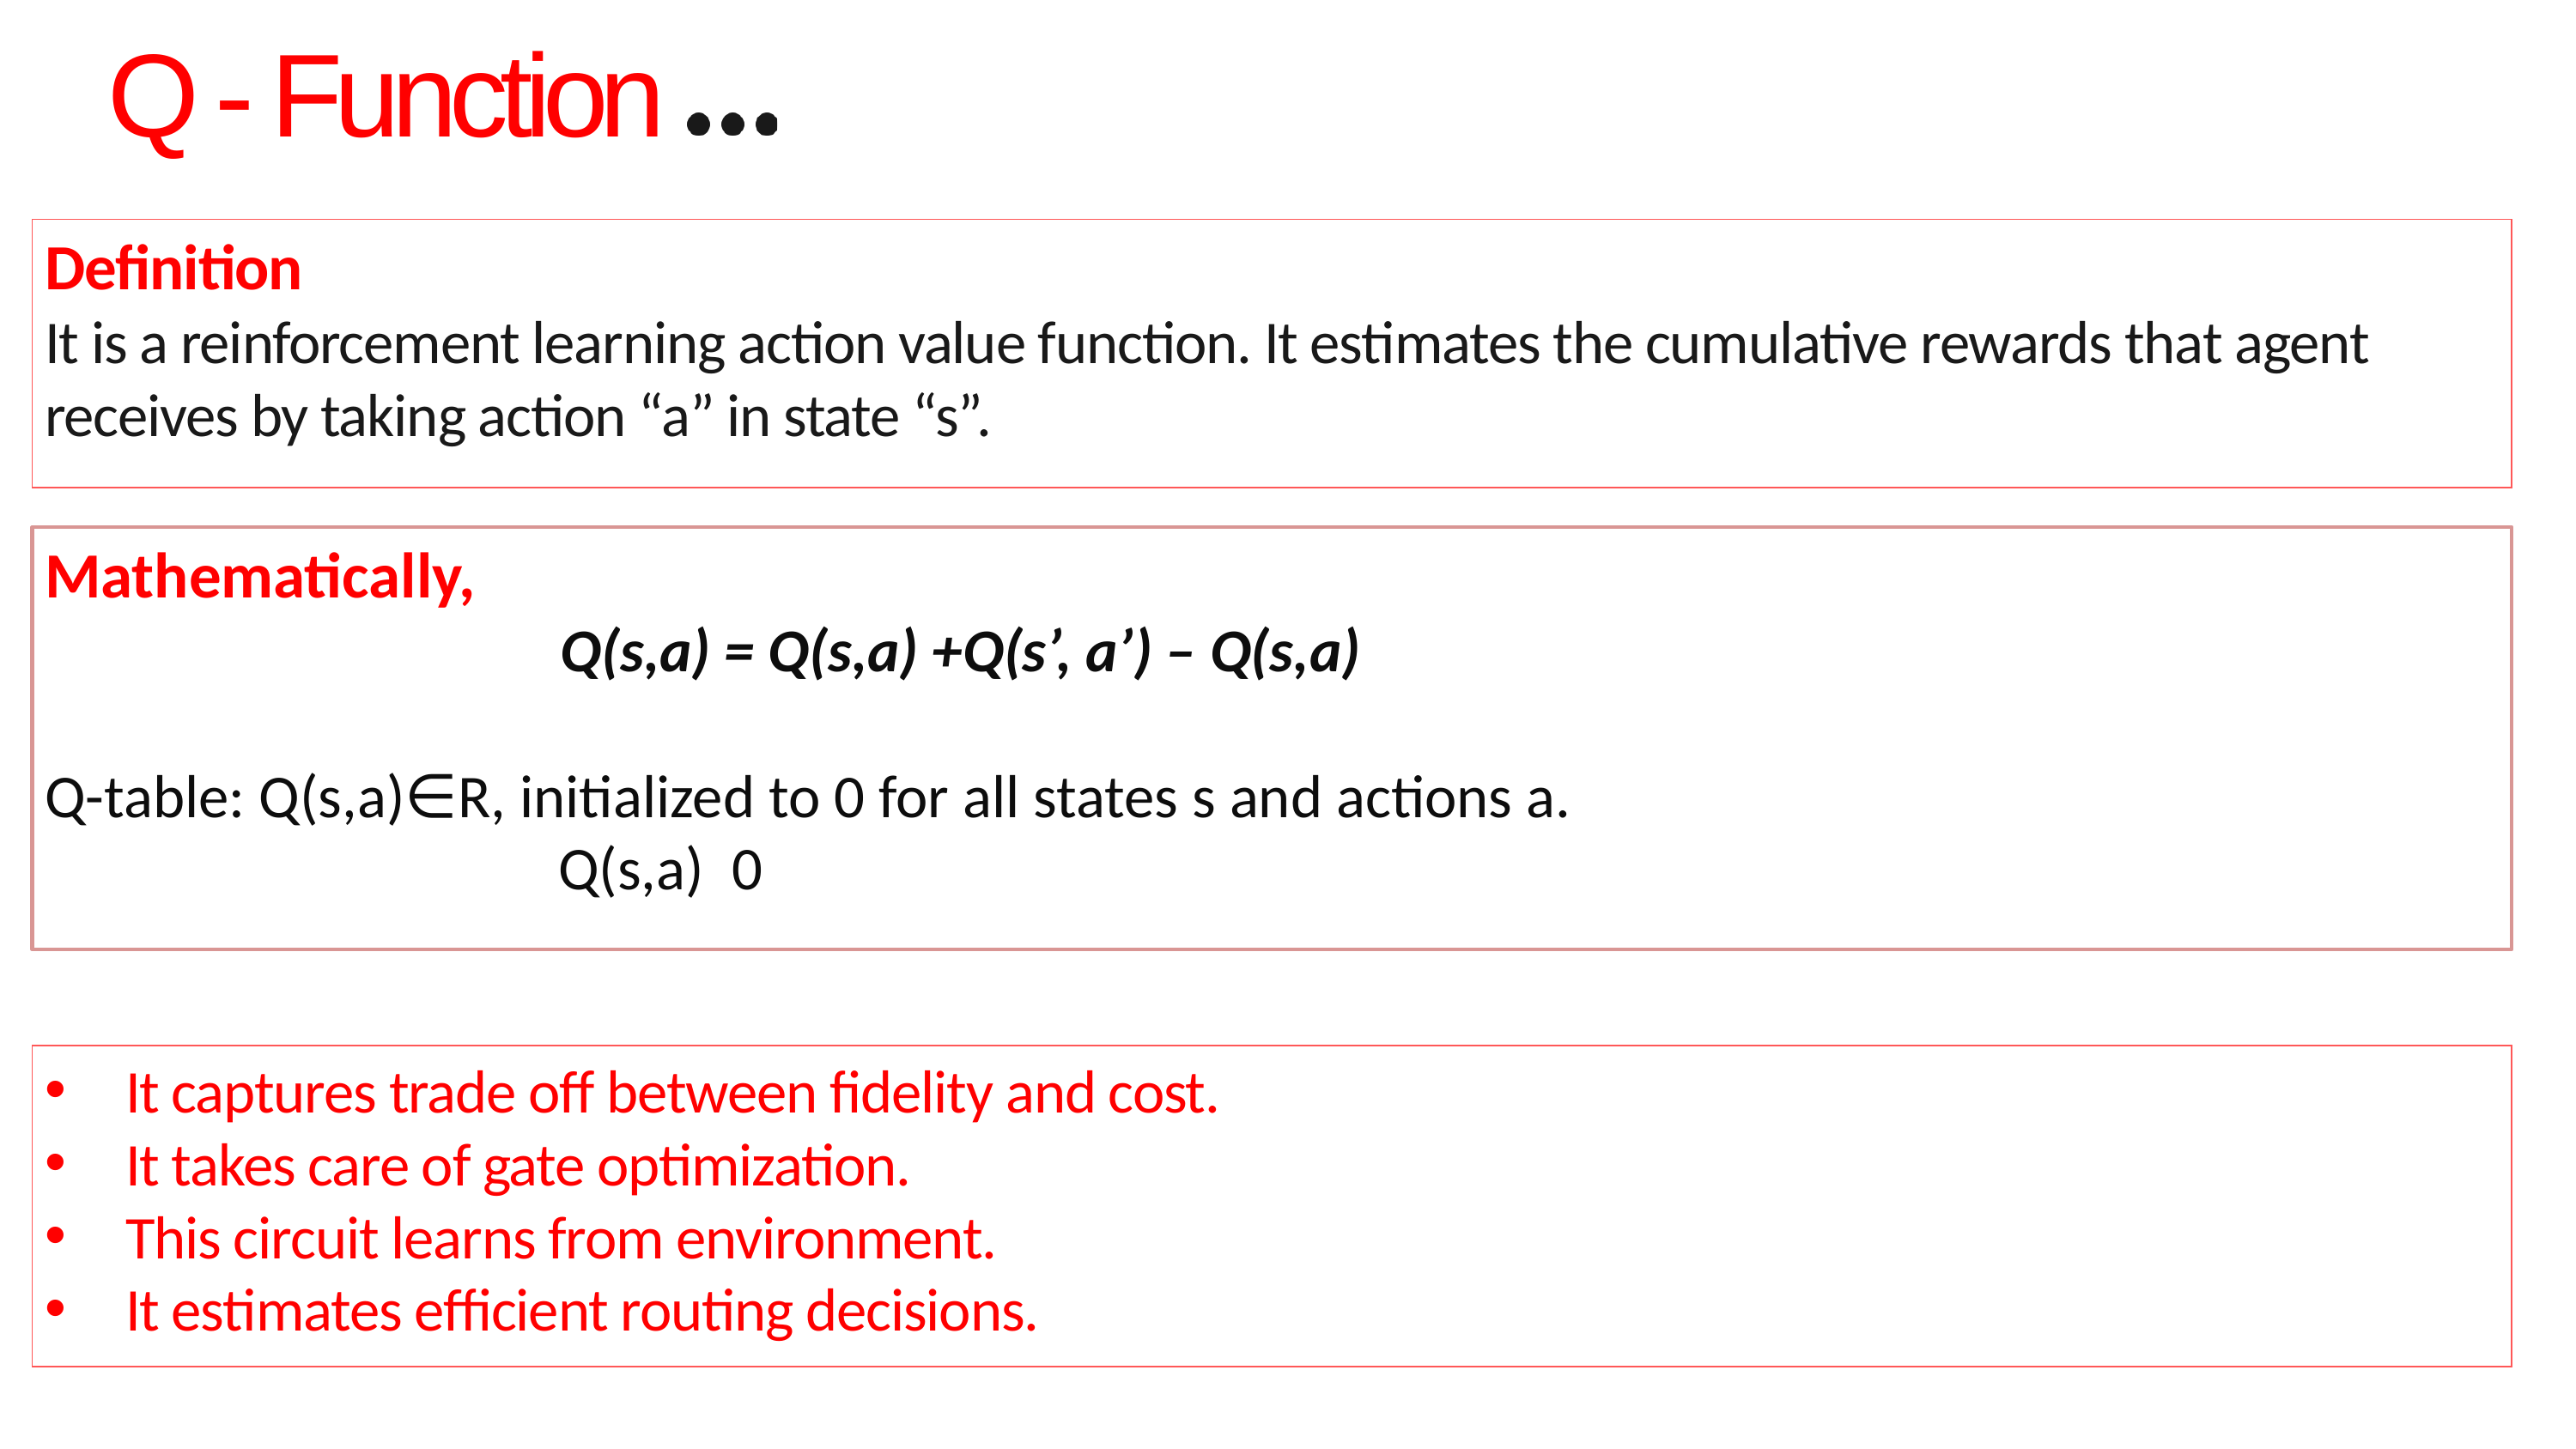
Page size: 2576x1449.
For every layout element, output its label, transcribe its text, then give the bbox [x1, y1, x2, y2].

text_box [687, 112, 778, 136]
text_box Q - Function [106, 55, 2050, 161]
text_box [32, 1045, 2512, 1449]
text_box [144, 797, 627, 1042]
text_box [32, 219, 2512, 736]
